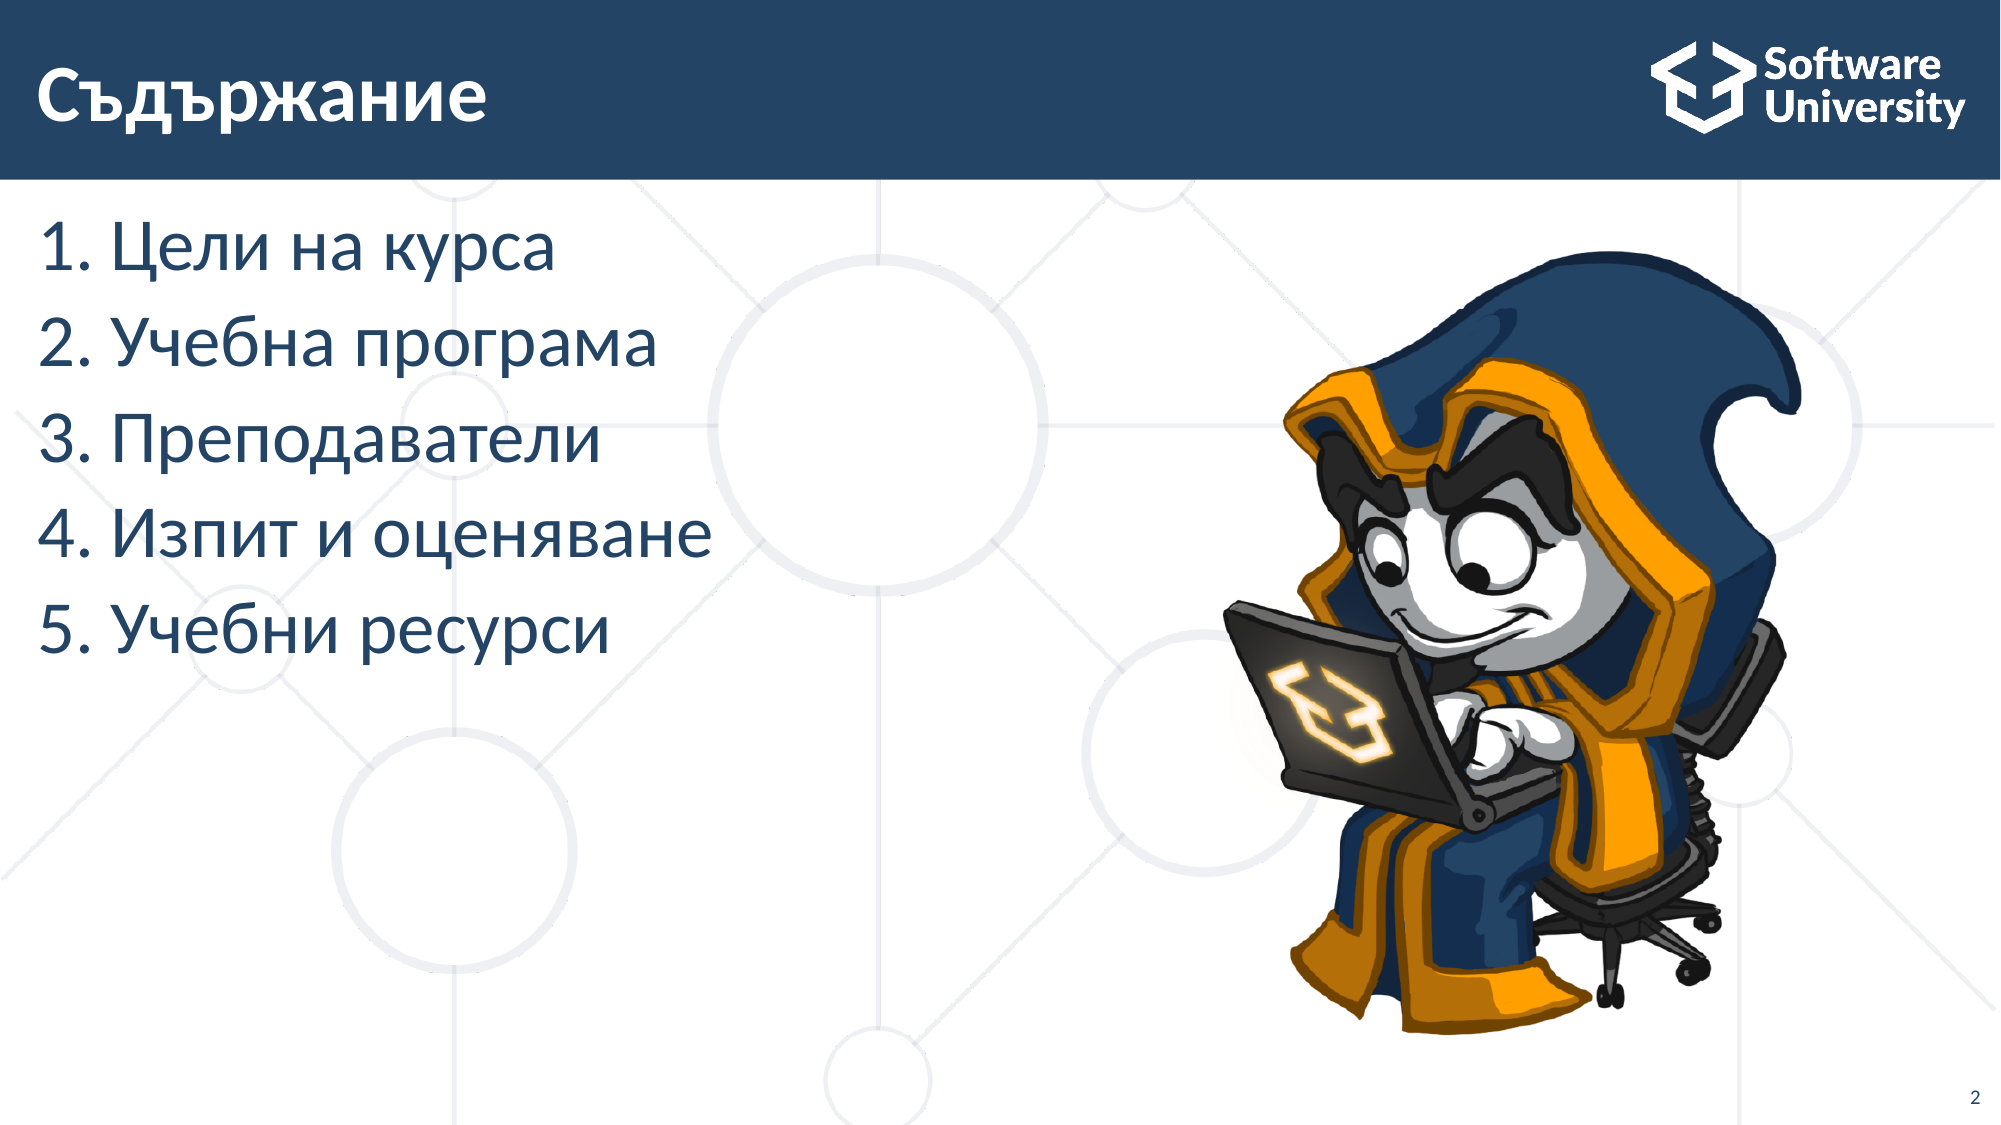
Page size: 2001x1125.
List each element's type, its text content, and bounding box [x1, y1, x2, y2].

list Цели на курса Учебна програма Преподаватели Изпит и оценяване Учебни ресурси [30, 195, 1971, 1104]
picture [1651, 41, 1966, 134]
picture [0, 174, 2000, 1125]
slide_number 2 [1960, 1078, 1989, 1117]
title Съдържание [30, 16, 1626, 162]
